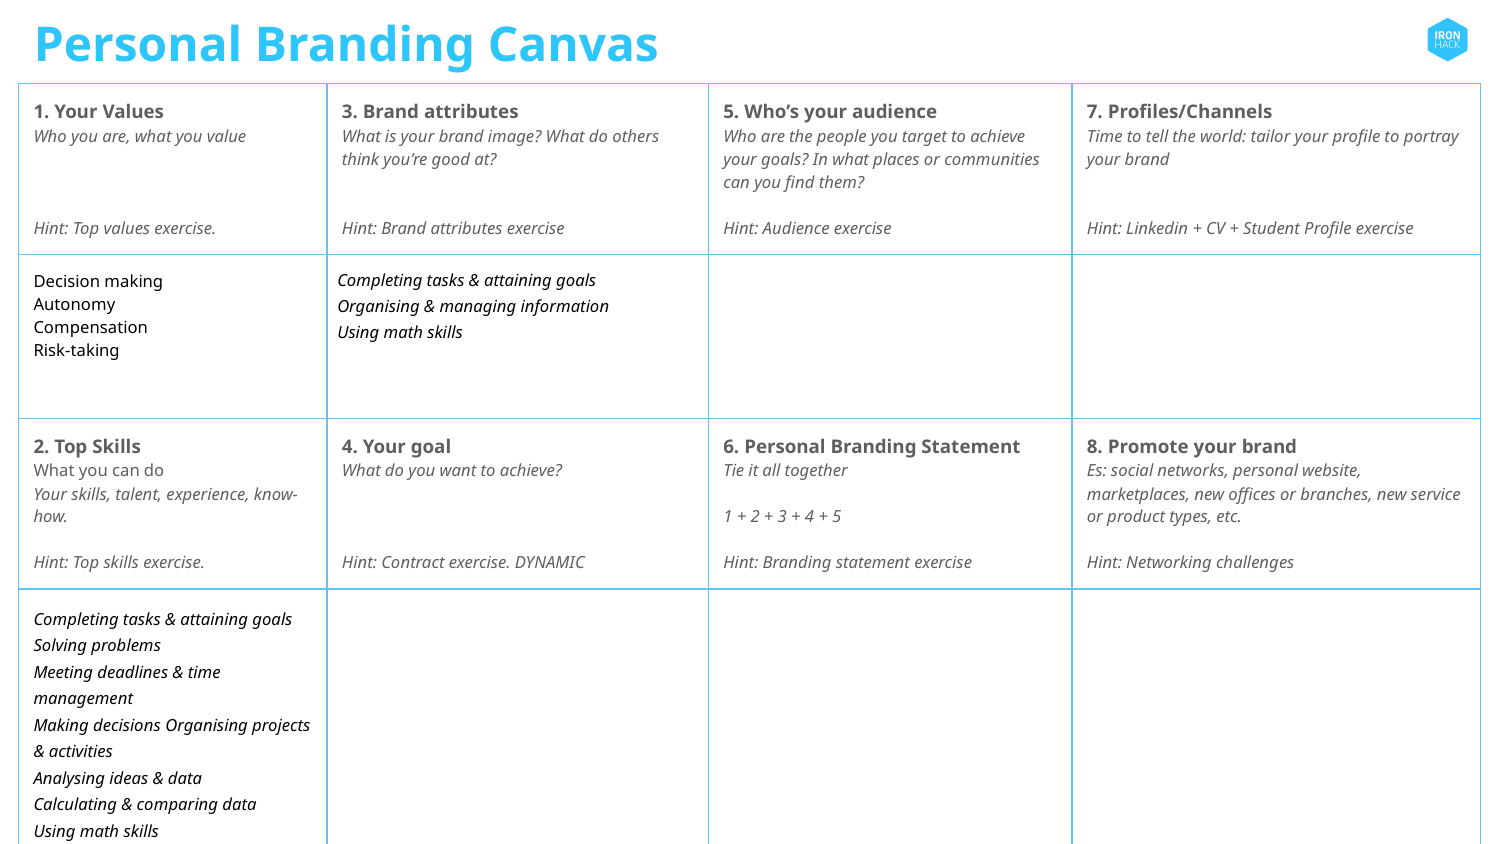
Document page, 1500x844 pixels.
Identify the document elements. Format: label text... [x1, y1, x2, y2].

table_cell Completing tasks & attaining goals Solving problems Meeting deadlines & time management Making decisions Organising projects & activities Analysing ideas & data Calculating & comparing data Using math skills Organising & managing information Using logic in practical applications [19, 590, 326, 844]
table_header 1. Your Values Who you are, what you value Hint: Top values exercise. [19, 84, 326, 254]
table_cell 4. Your goal What do you want to achieve? Hint: Contract exercise. DYNAMIC [328, 419, 708, 588]
text_box Personal Branding Canvas [18, 0, 1147, 80]
table_cell 6. Personal Branding Statement Tie it all together 1 + 2 + 3 + 4 + 5 Hint: Branding statement exercise [709, 419, 1071, 588]
table_cell 8. Promote your brand Es: social networks, personal website, marketplaces, new offices or branches, new service or product types, etc. Hint: Networking challenges [1073, 419, 1480, 588]
table_cell [1073, 590, 1480, 844]
picture [1422, 13, 1473, 66]
table_header 5. Who’s your audience Who are the people you target to achieve your goals? In what places or communities can you find them? Hint: Audience exercise [709, 84, 1071, 254]
table_cell [328, 590, 708, 844]
table_cell [709, 255, 1071, 418]
table_cell Completing tasks & attaining goals Organising & managing information Using math skills [328, 255, 708, 418]
table_cell [1073, 255, 1480, 418]
table_cell [709, 590, 1071, 844]
table_header 7. Profiles/Channels Time to tell the world: tailor your profile to portray your brand Hint: Linkedin + CV + Student Profile exercise [1073, 84, 1480, 254]
table_header 3. Brand attributes What is your brand image? What do others think you’re good at? Hint: Brand attributes exercise [328, 84, 708, 254]
table_cell 2. Top Skills What you can do Your skills, talent, experience, know-how. Hint: Top skills exercise. [19, 419, 326, 588]
table_cell Decision making Autonomy Compensation Risk-taking [19, 255, 326, 418]
